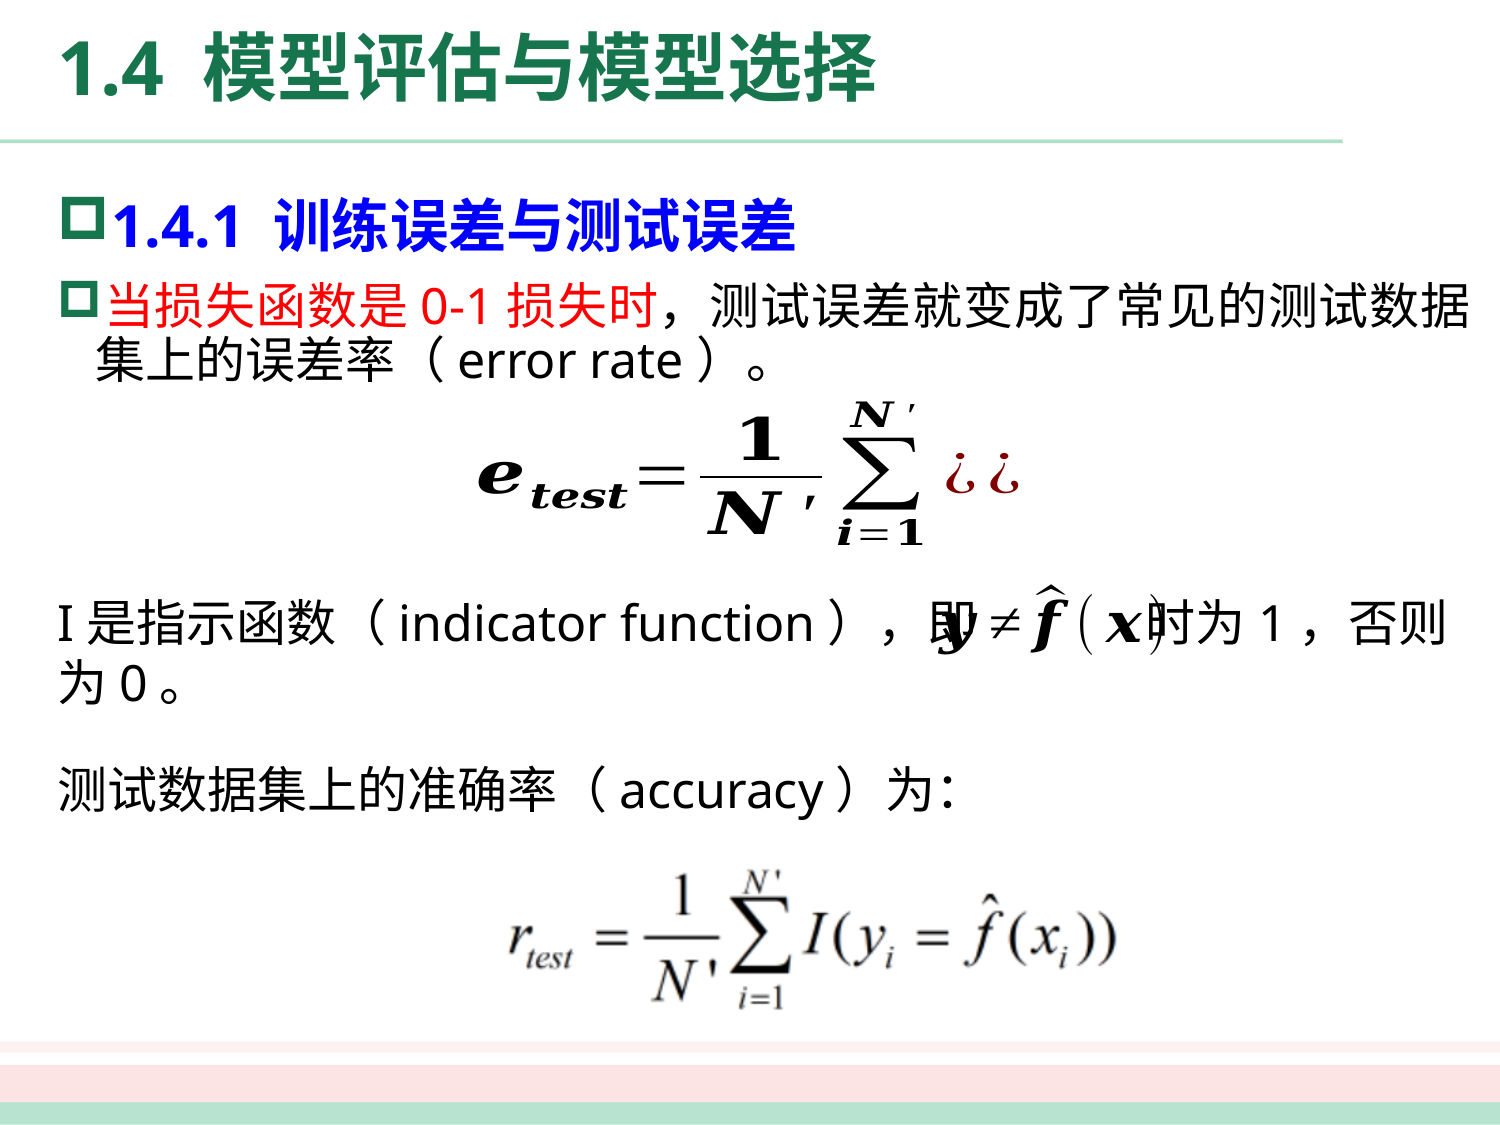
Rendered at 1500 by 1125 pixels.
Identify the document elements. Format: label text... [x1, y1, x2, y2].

text_box I是指示函数（indicator function），即 时为1，否则为0。 [42, 584, 1473, 719]
list 1.4.1 训练误差与测试误差 当损失函数是0-1损失时，测试误差就变成了常见的测试数据集上的误差率（error rate）。 [42, 190, 1486, 1078]
picture [0, 0, 1500, 1125]
text_box 测试数据集上的准确率（accuracy）为： [42, 751, 1025, 827]
title 1.4 模型评估与模型选择 [42, 7, 1337, 135]
